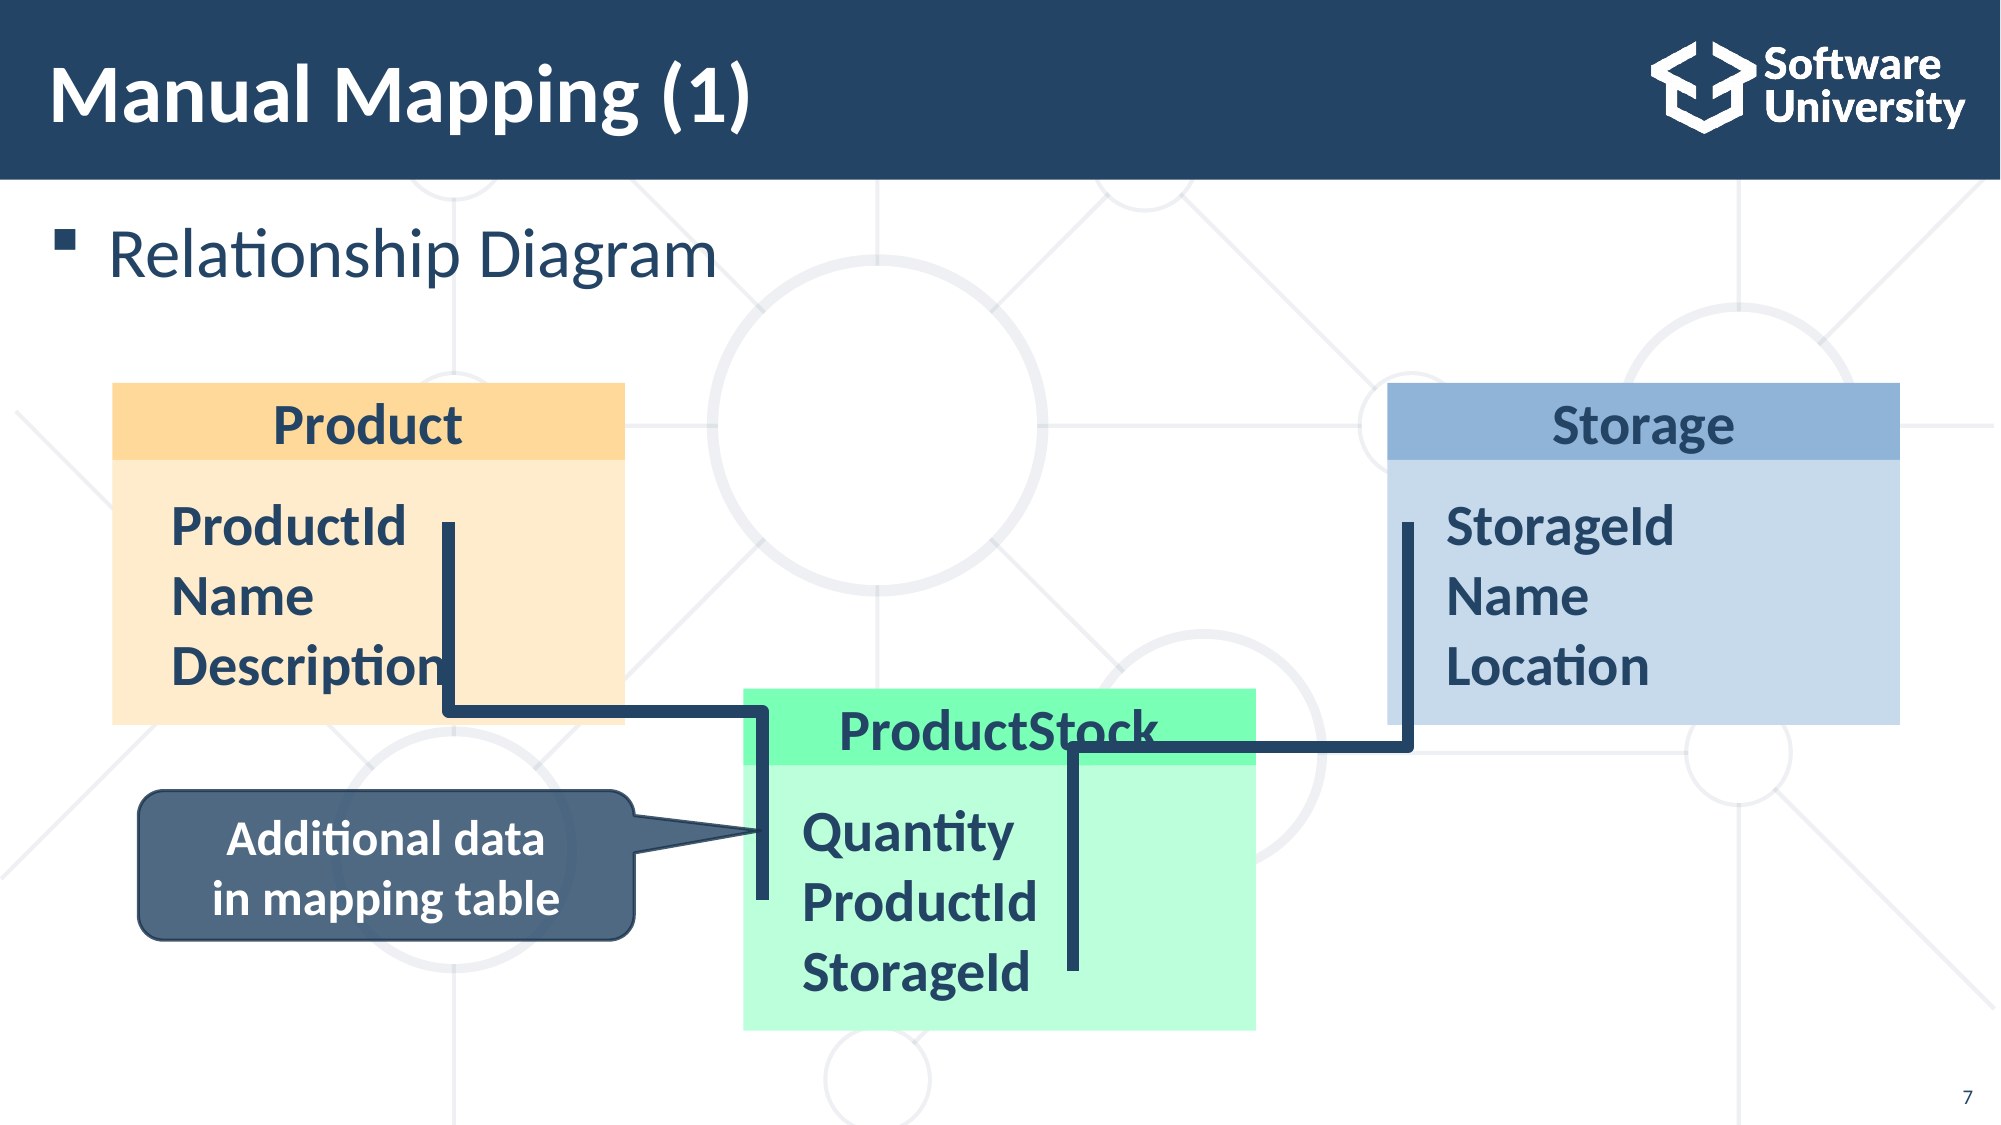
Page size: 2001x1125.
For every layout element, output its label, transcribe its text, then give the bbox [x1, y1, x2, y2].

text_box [1072, 522, 1409, 972]
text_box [448, 522, 763, 901]
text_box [743, 688, 1257, 1031]
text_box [112, 382, 626, 726]
picture [1651, 41, 1966, 134]
slide_number 7 [1927, 1067, 1989, 1117]
list Relationship Diagram [31, 196, 1970, 1104]
text_box Additional data in mapping table [136, 788, 637, 943]
title Manual Mapping (1) [31, 16, 1625, 162]
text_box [1387, 382, 1901, 726]
